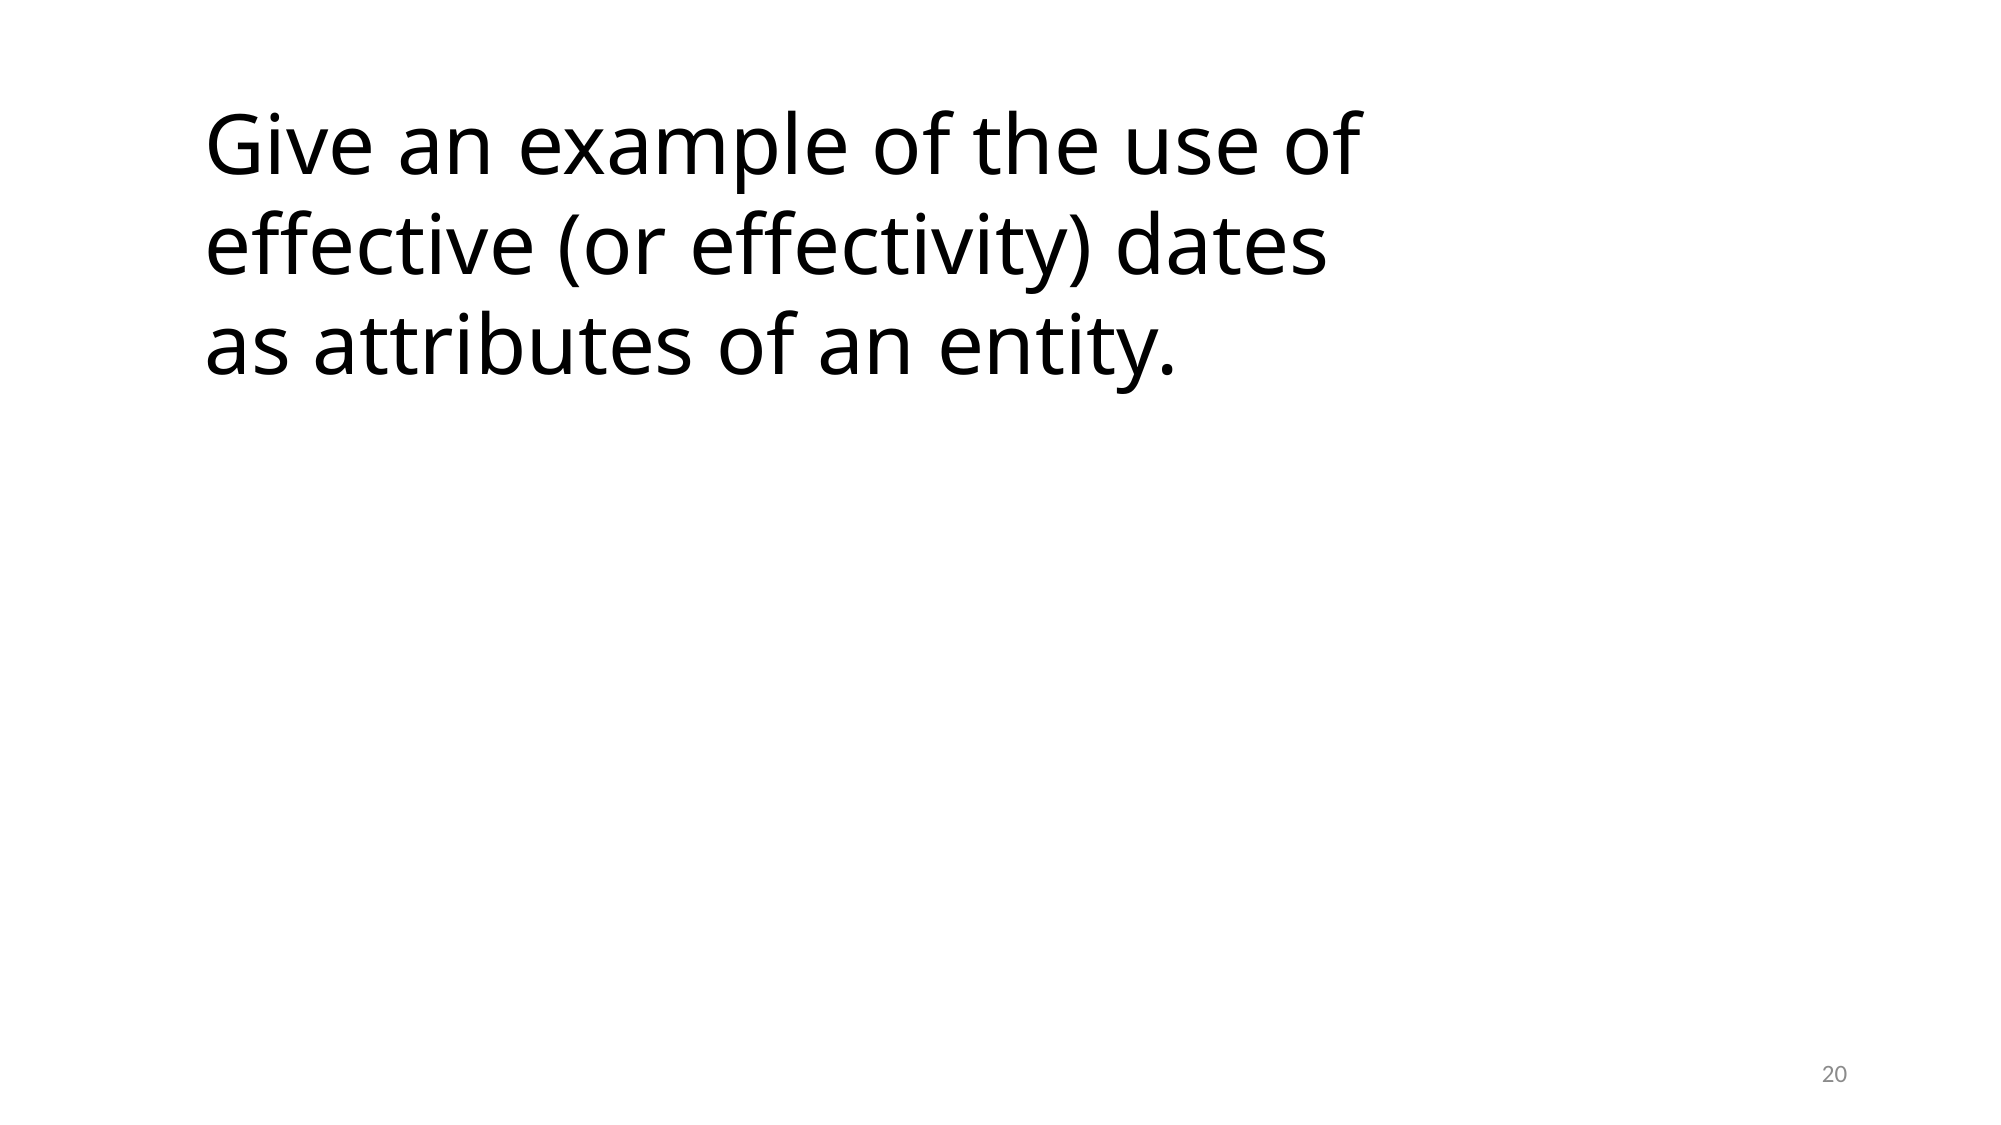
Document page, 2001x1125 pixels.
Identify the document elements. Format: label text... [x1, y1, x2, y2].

slide_number 20 [1412, 1042, 1863, 1103]
text_box Give an example of the use of effective (or effectivity) dates as attributes of an entity. [189, 83, 1591, 399]
